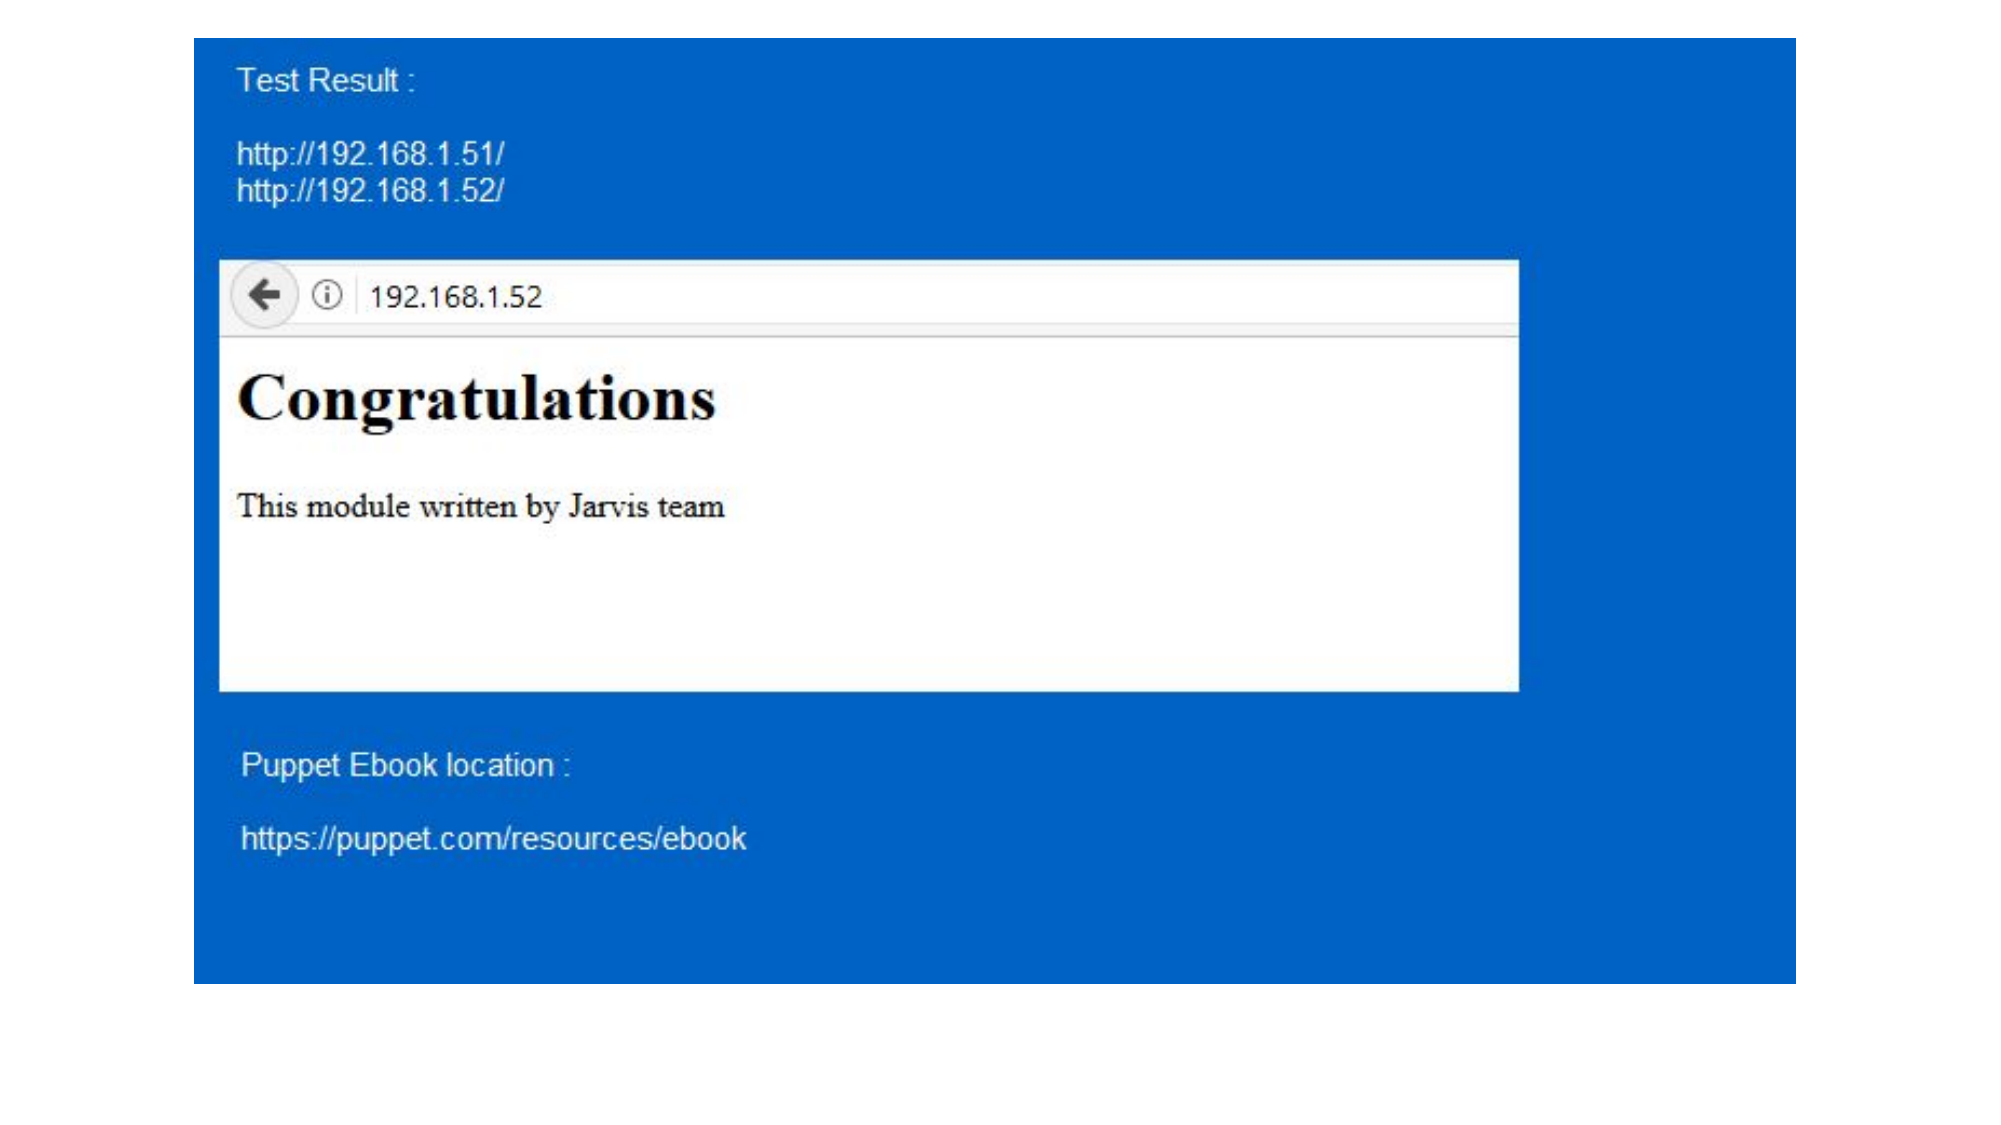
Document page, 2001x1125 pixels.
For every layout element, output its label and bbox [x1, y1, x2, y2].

picture [194, 38, 1796, 984]
